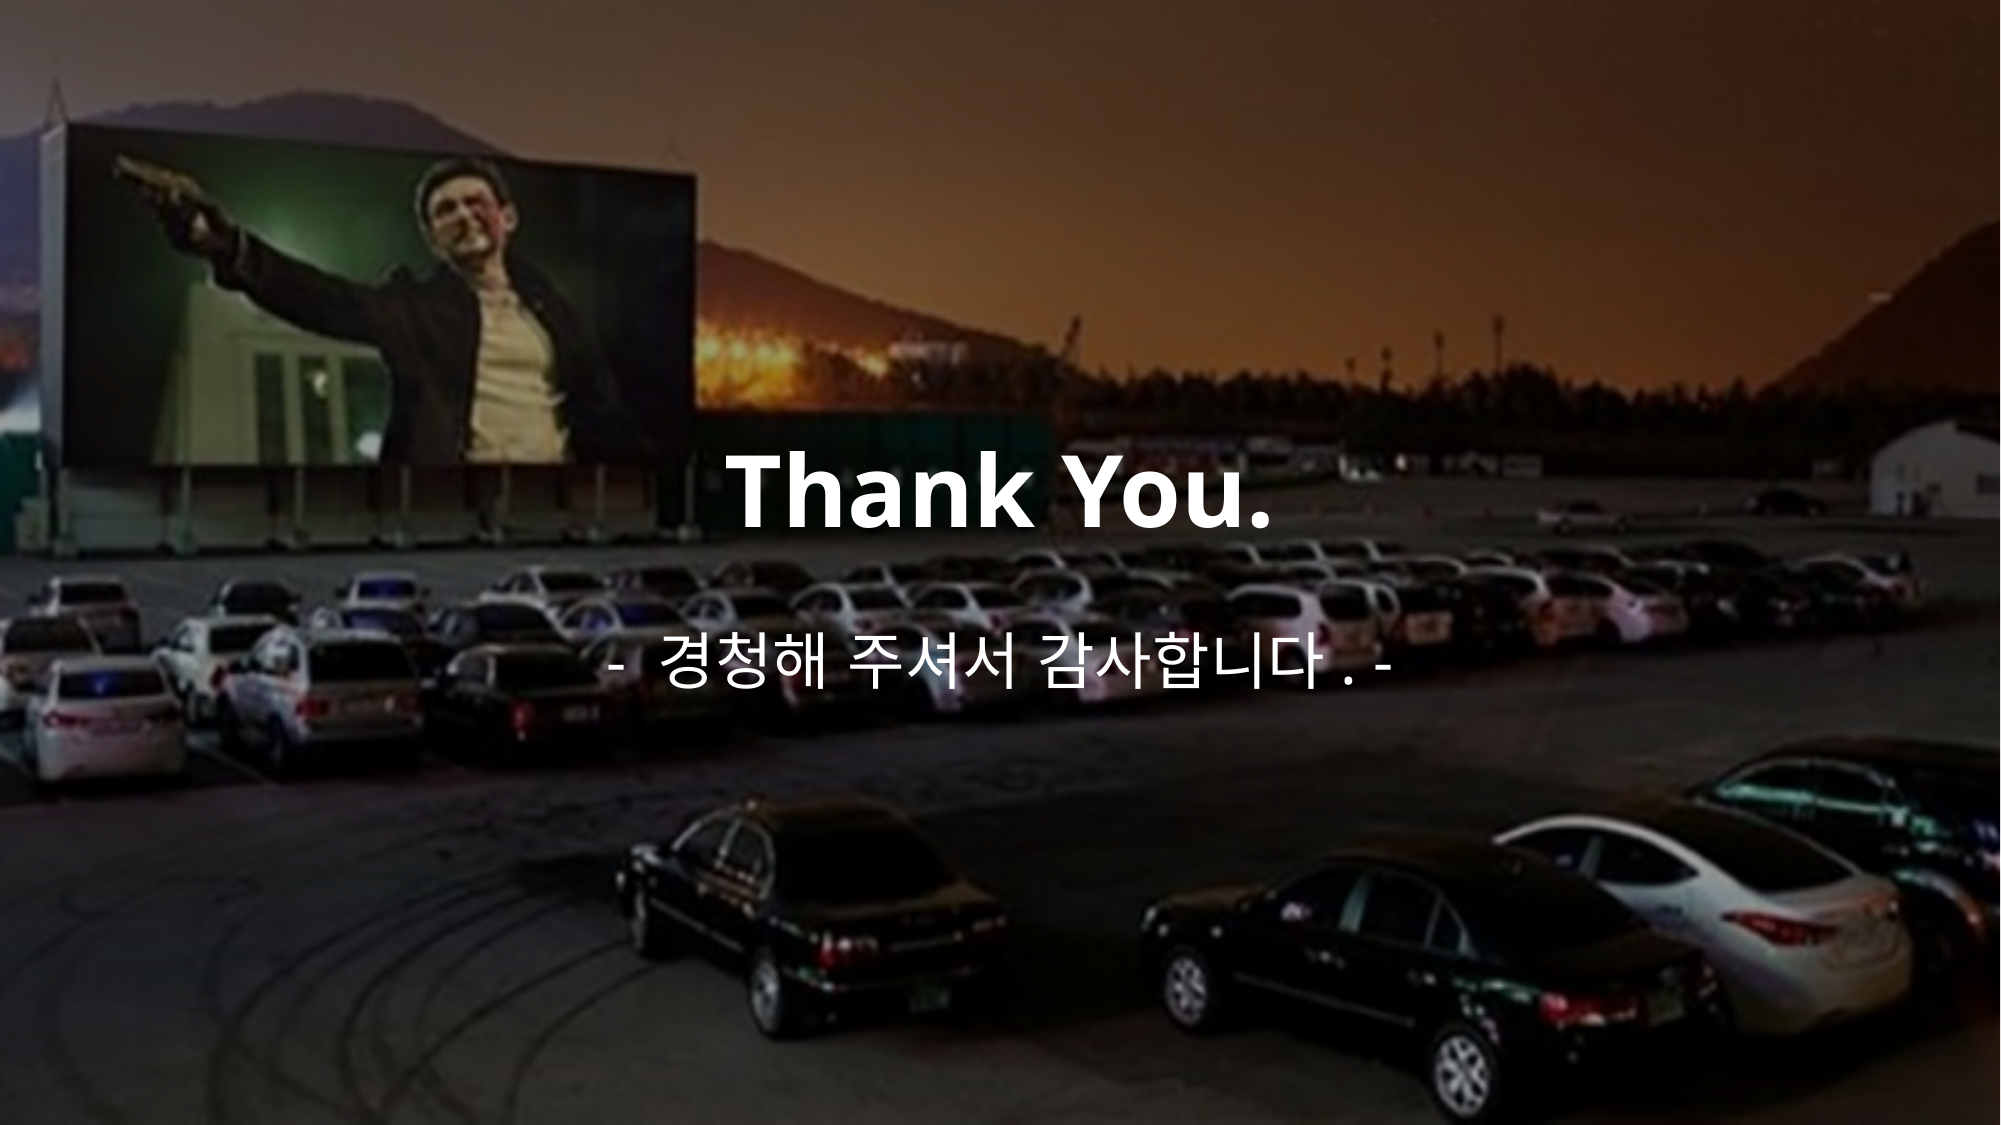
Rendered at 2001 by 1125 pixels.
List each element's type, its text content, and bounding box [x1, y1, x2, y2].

text_box Thank You. - 경청해 주셔서 감사합니다. - [0, 0, 2000, 1125]
